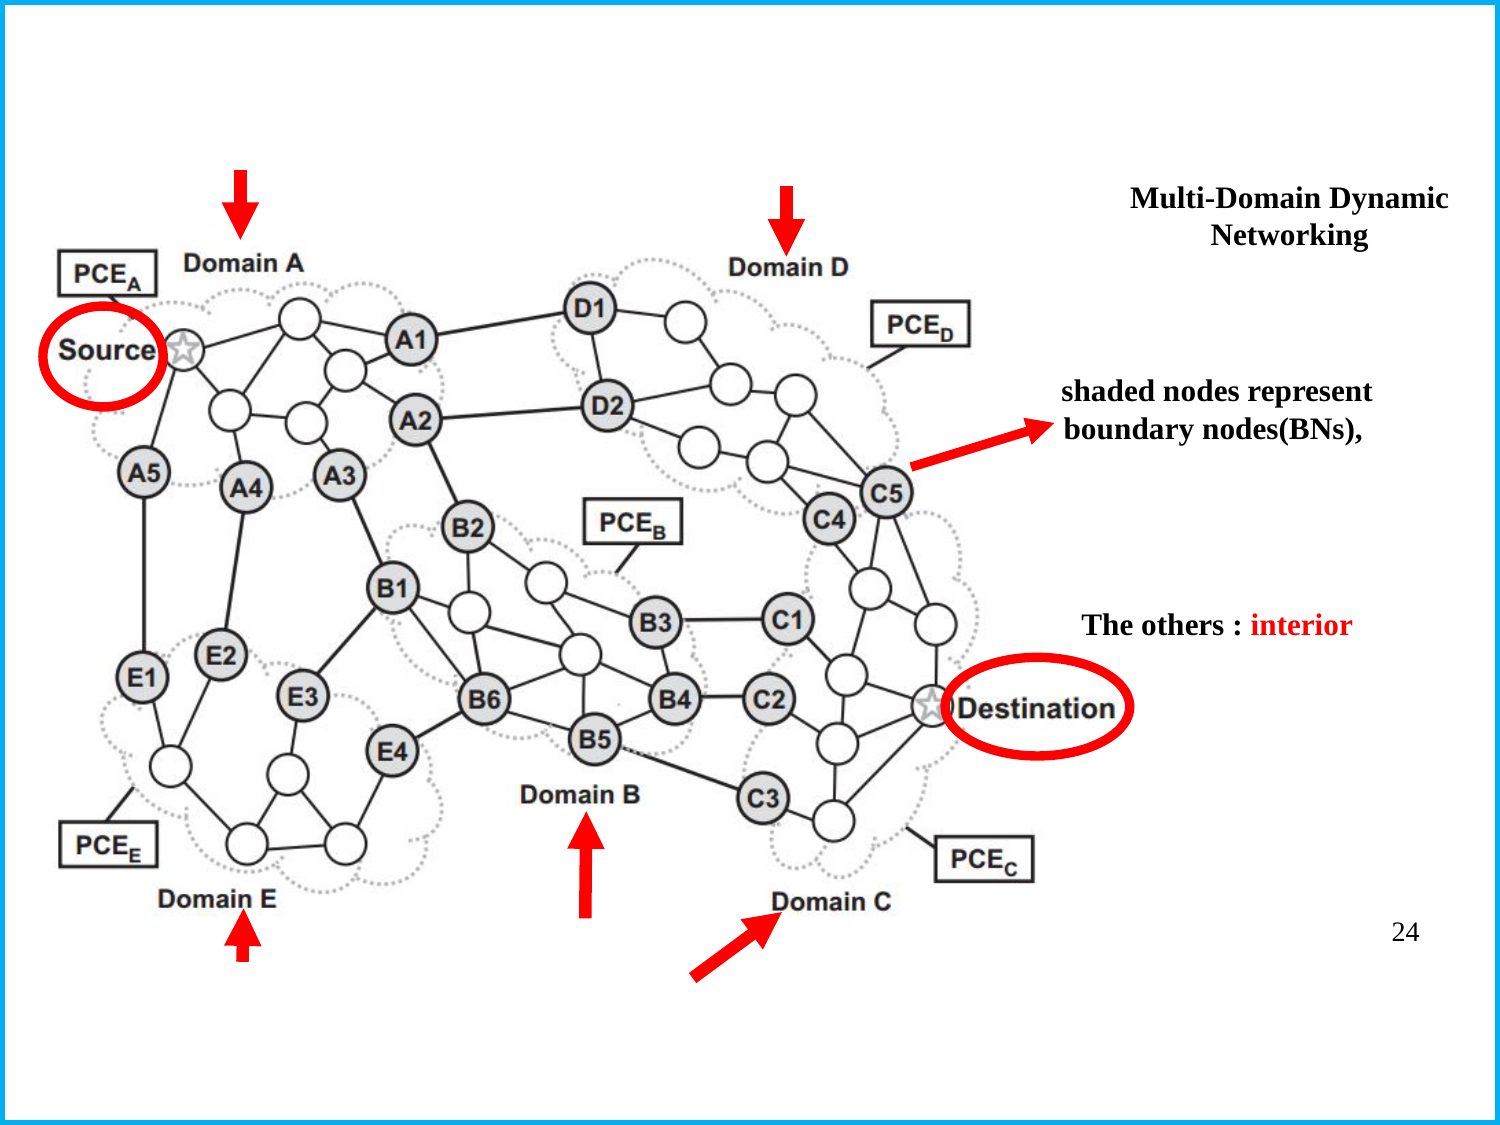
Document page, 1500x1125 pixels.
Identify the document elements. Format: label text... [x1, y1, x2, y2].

picture [42, 212, 1130, 919]
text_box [910, 422, 1055, 468]
text_box 24 [1376, 905, 1471, 955]
text_box The others : interior [1134, 596, 1430, 649]
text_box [692, 911, 783, 979]
text_box shaded nodes represent boundary nodes(BNs), [1134, 363, 1430, 453]
text_box Multi-Domain Dynamic Networking [1107, 169, 1473, 260]
